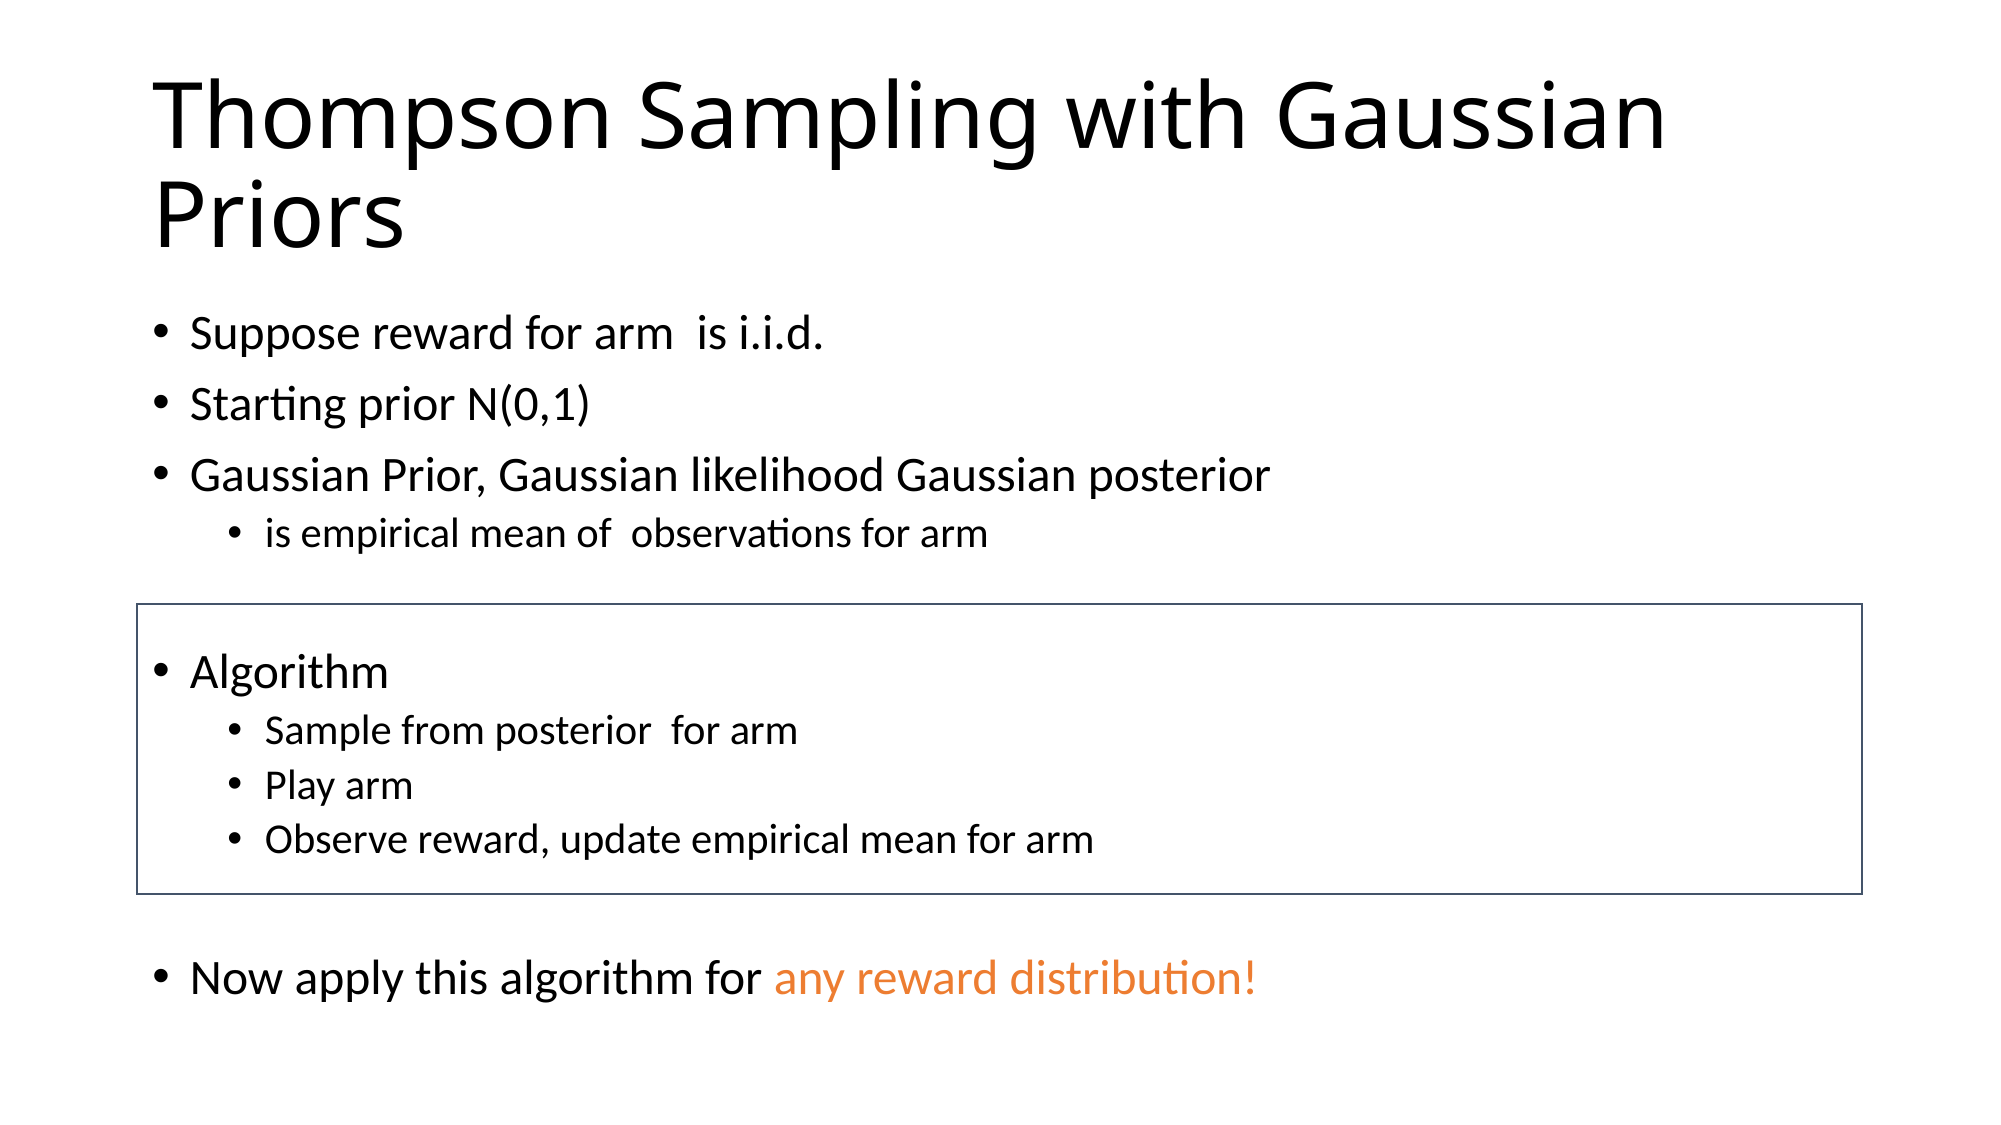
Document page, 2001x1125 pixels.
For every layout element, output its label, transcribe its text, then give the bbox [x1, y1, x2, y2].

text_box [136, 603, 1863, 895]
title Thompson Sampling with Gaussian Priors [137, 59, 1863, 278]
